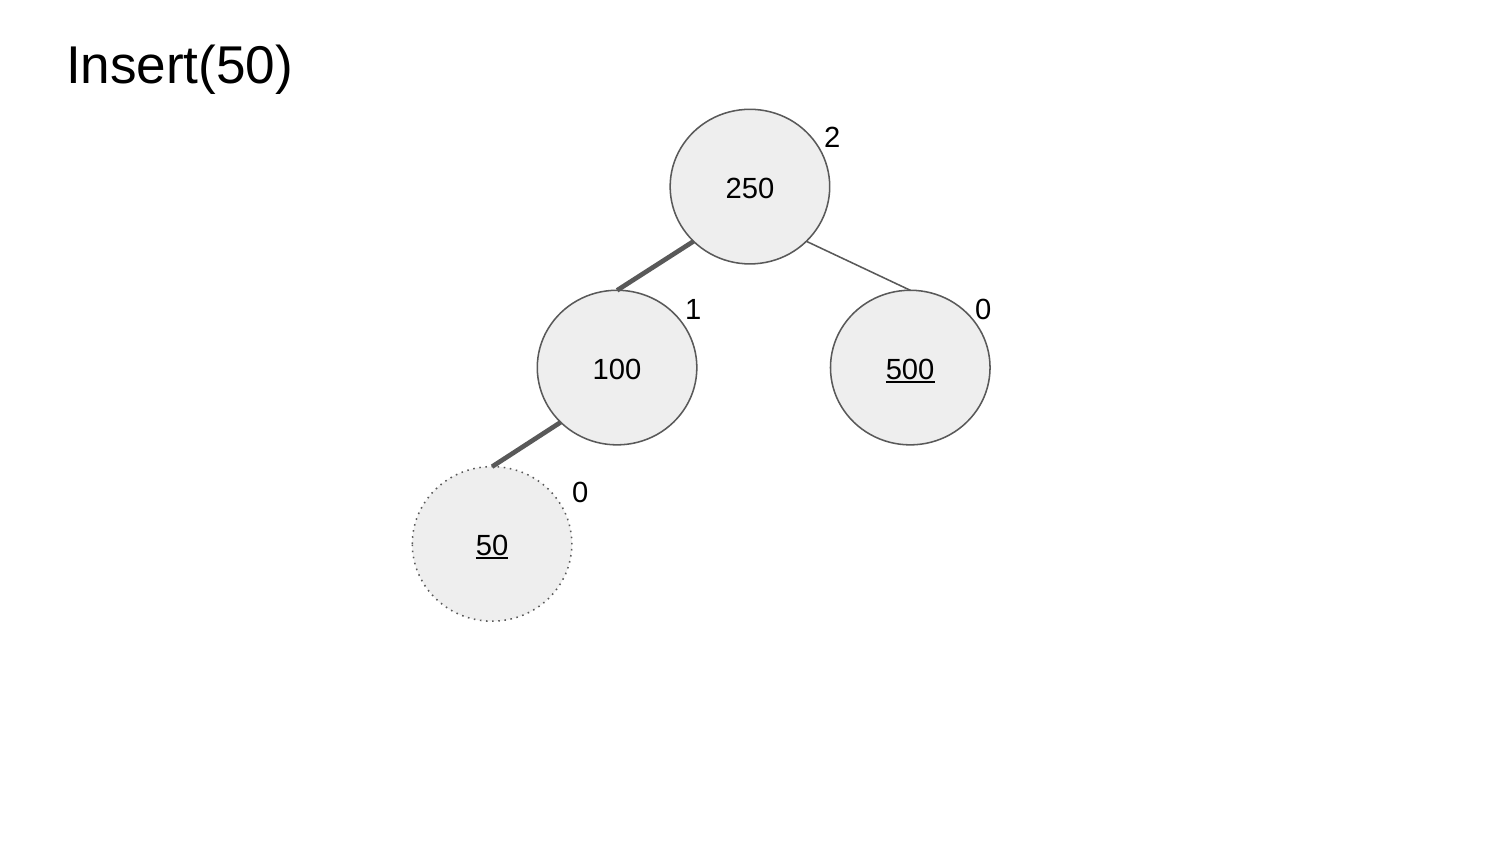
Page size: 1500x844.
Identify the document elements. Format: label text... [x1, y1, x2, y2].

text_box 2 [809, 103, 857, 169]
text_box 0 [960, 274, 1045, 340]
text_box 250 [670, 109, 830, 264]
text_box 100 [537, 290, 697, 445]
title Insert(50) [51, 15, 1449, 110]
text_box 500 [830, 290, 991, 445]
text_box 50 [412, 466, 572, 622]
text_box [806, 241, 911, 291]
text_box 0 [557, 458, 605, 523]
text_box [491, 422, 561, 467]
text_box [616, 241, 694, 291]
text_box 1 [670, 274, 718, 340]
